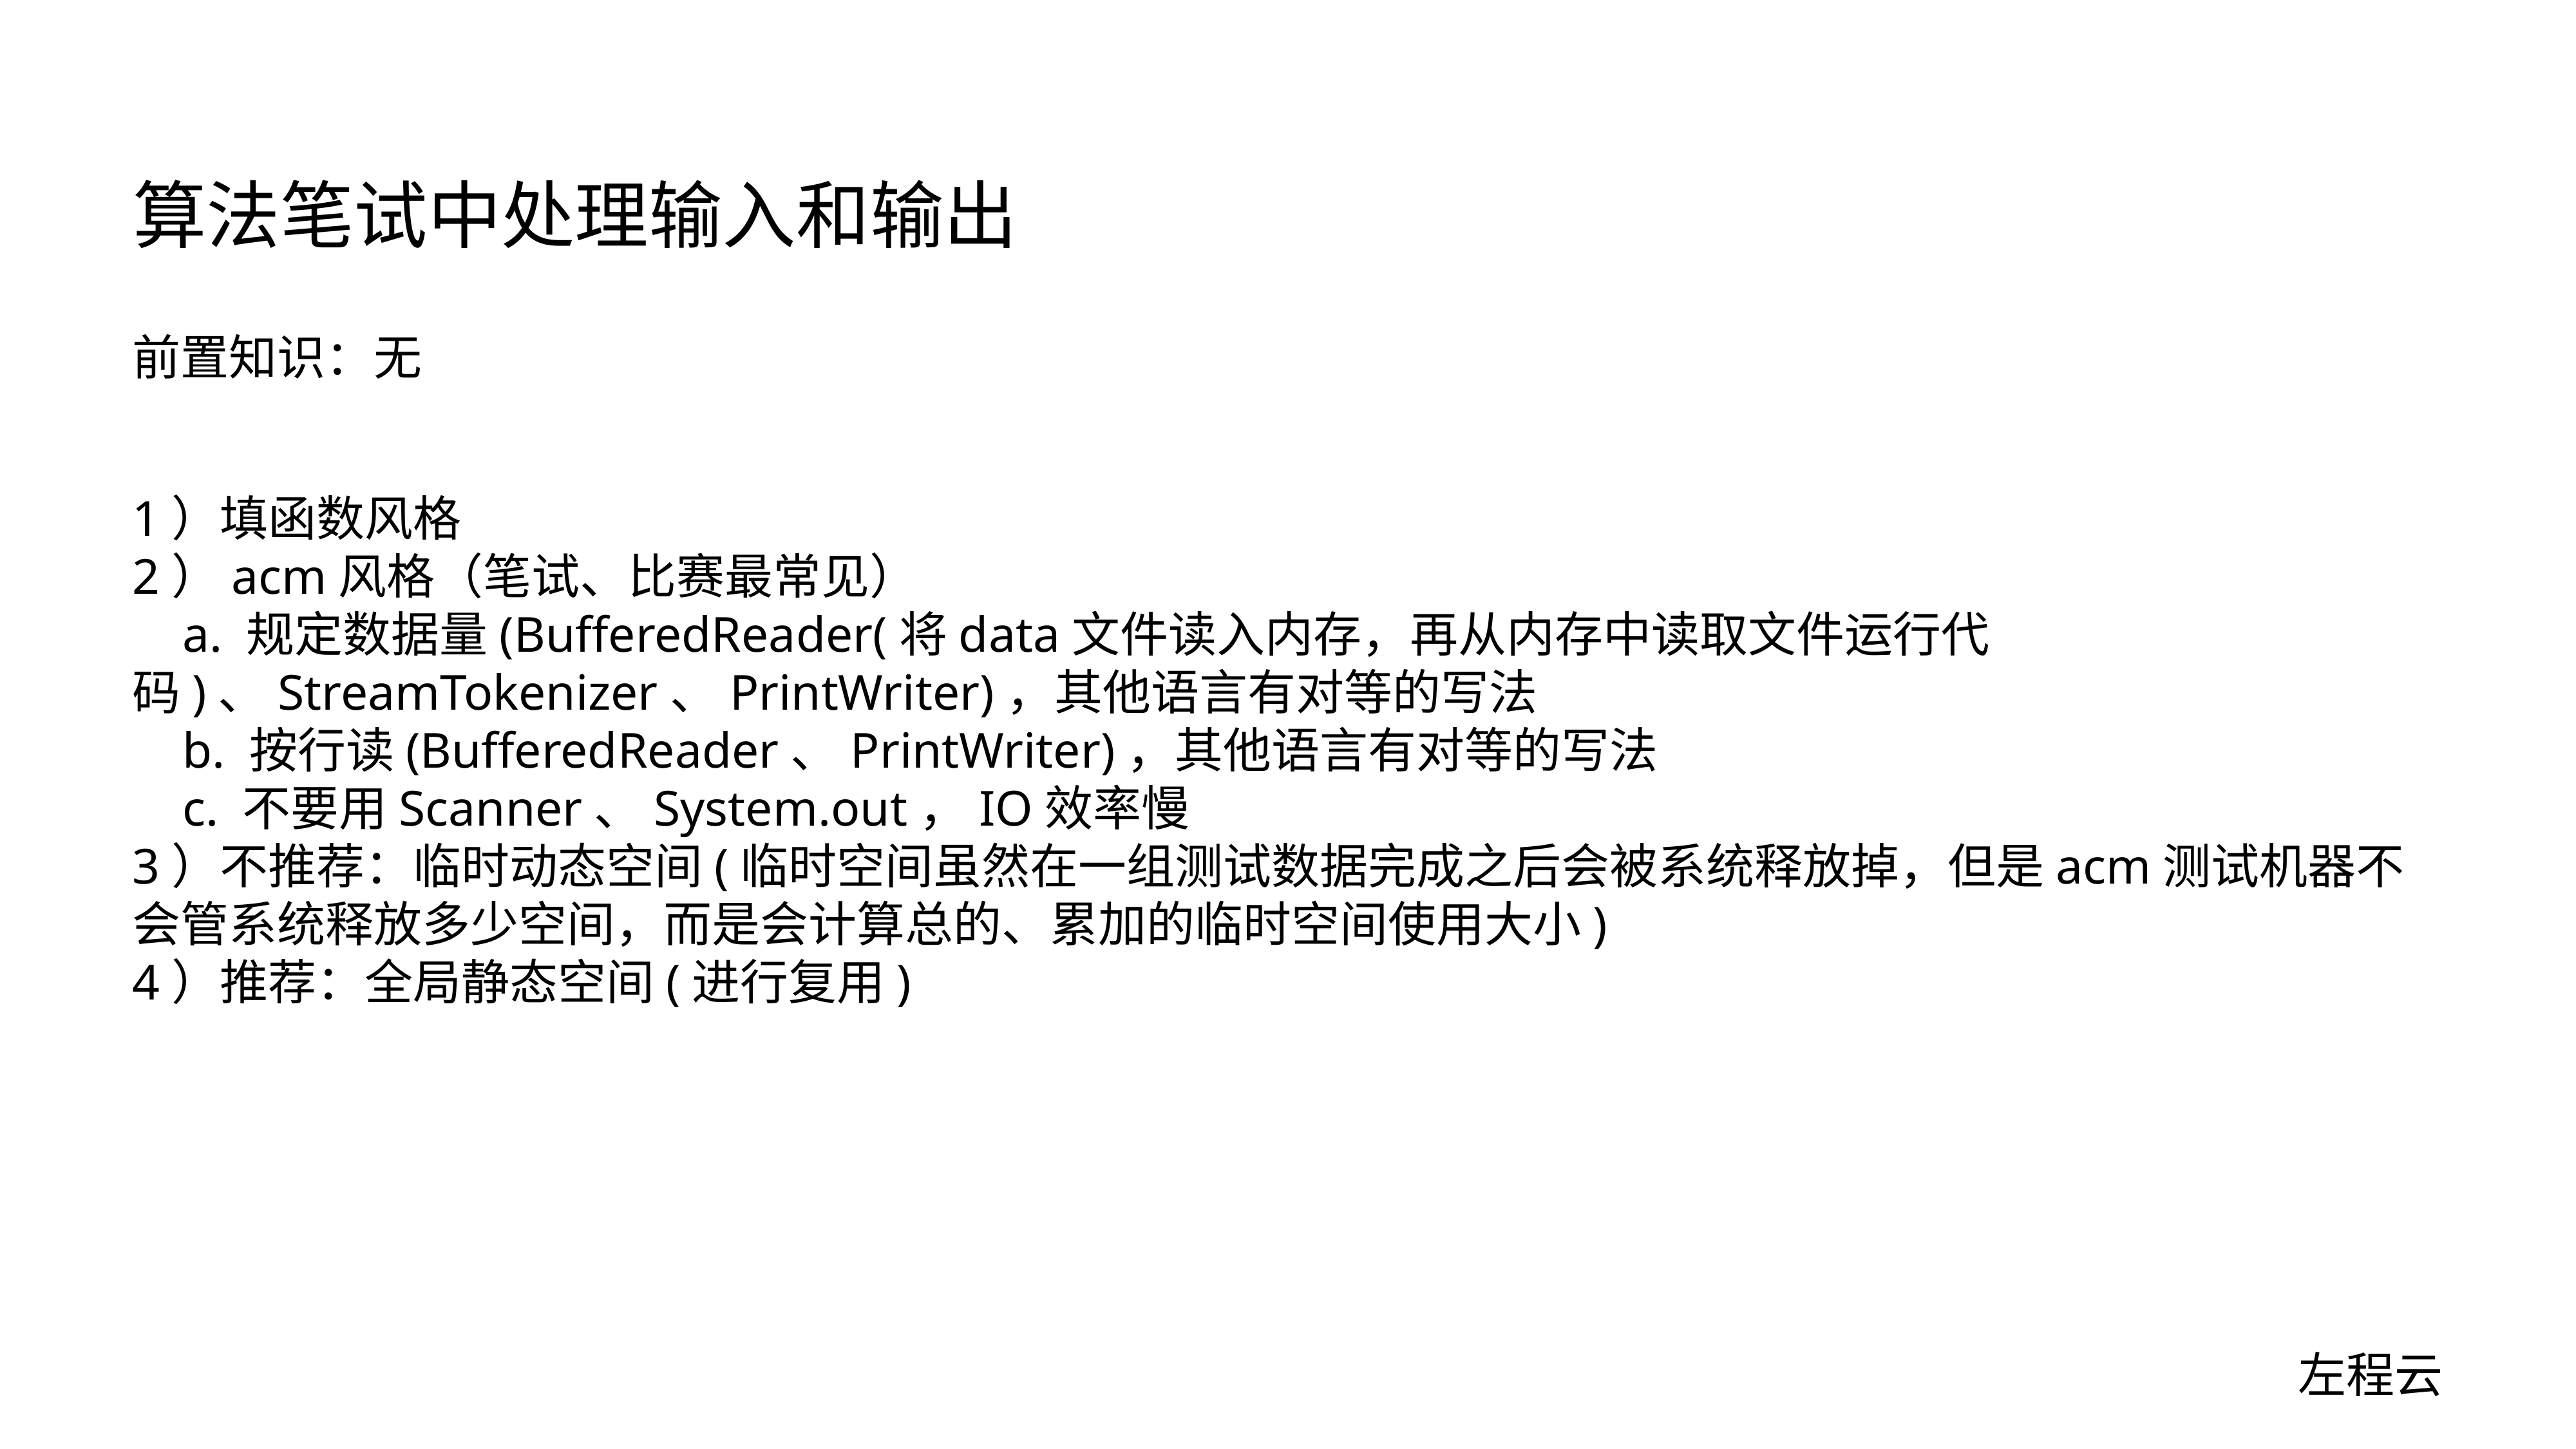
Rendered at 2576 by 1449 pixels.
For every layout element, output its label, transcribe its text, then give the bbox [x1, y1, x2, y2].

list 前置知识：无 [127, 321, 2449, 483]
text_box 1）填函数风格 2）acm风格（笔试、比赛最常见） a. 规定数据量(BufferedReader(将data文件读入内存，再从内存中读取文件运行代码)、StreamTokenizer、PrintWriter)，其他语言有对等的写法 b. 按行读(BufferedReader、PrintWriter)，其他语言有对等的写法 c. 不要用Scanner、System.out，IO效率慢 3）不推荐：临时动态空间(临时空间虽然在一组测试数据完成之后会被系统释放掉，但是acm测试机器不会管系统释放多少空间，而是会计算总的、累加的临时空间使用大小) 4）推荐：全局静态空间(进行复用) [127, 483, 2449, 1239]
title 算法笔试中处理输入和输出 [127, 48, 2449, 263]
text_box 左程云 [127, 1339, 2449, 1408]
